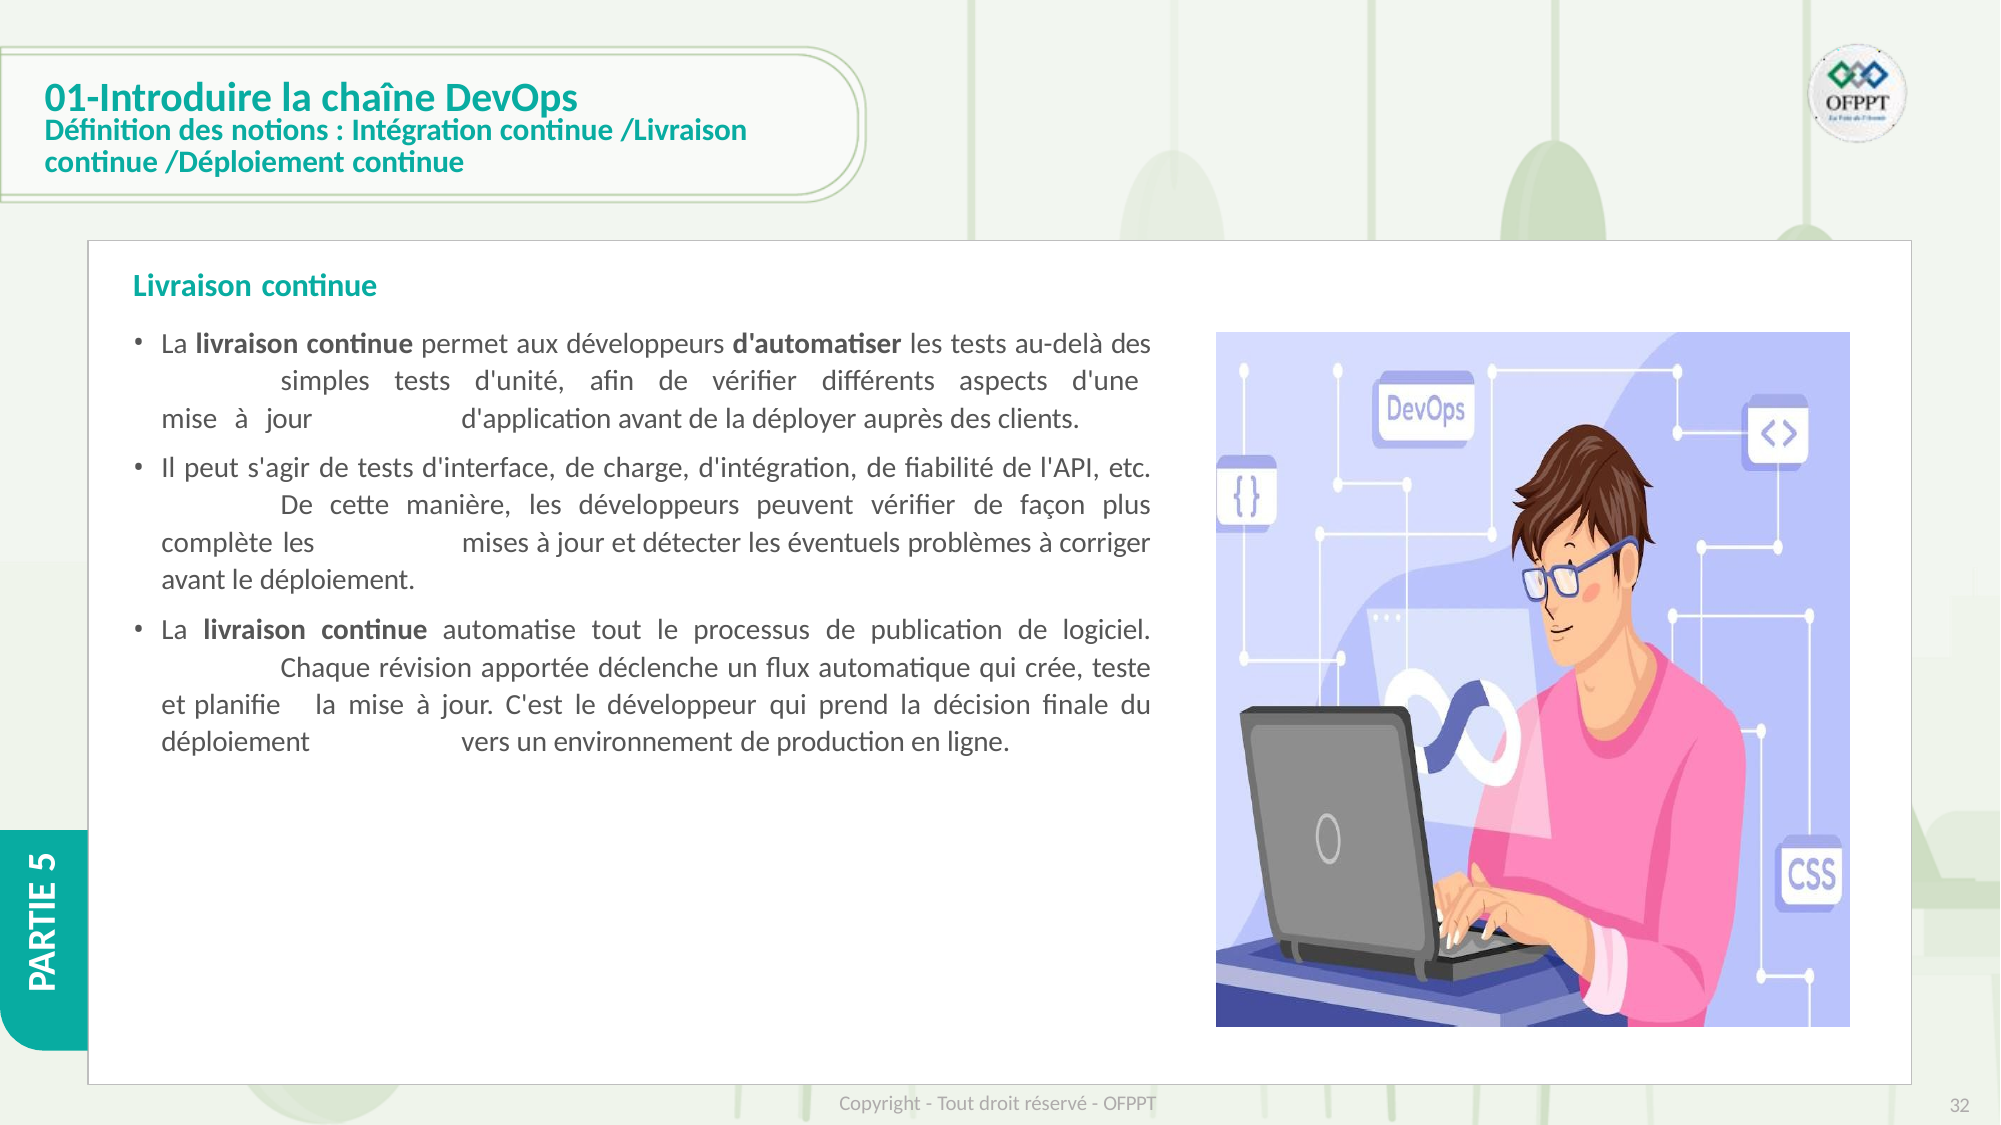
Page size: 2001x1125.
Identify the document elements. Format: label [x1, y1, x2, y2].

text_box [1216, 40, 1912, 1027]
text_box [0, 0, 2000, 1125]
